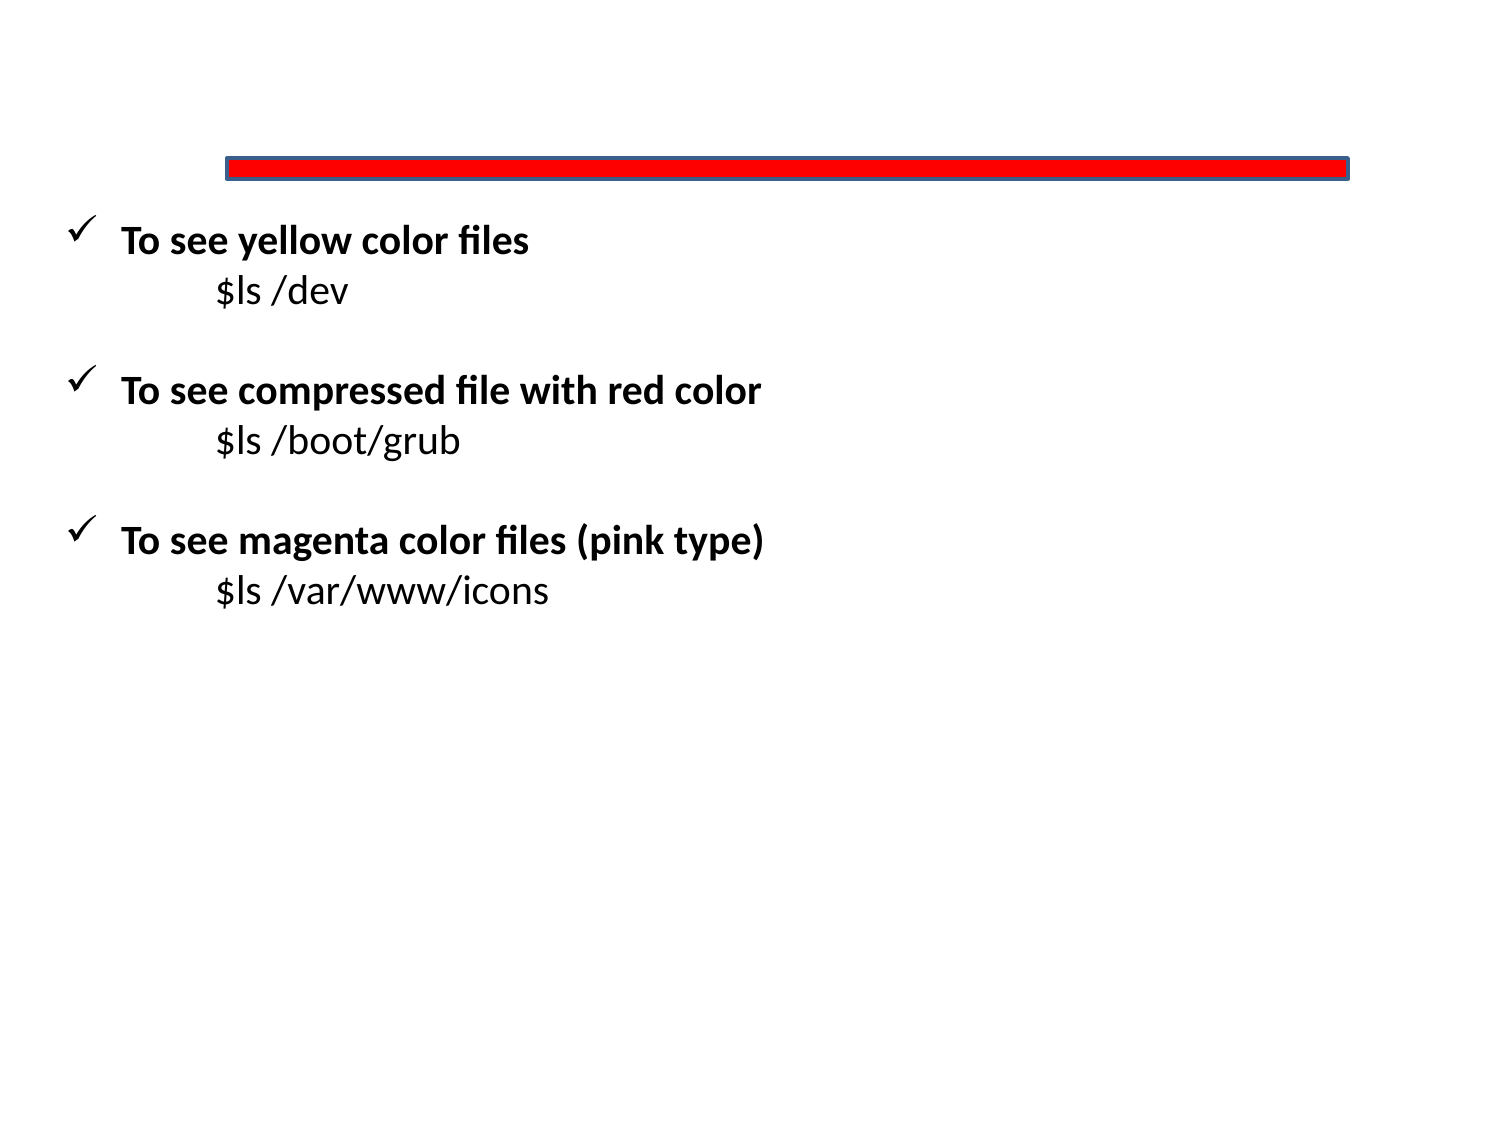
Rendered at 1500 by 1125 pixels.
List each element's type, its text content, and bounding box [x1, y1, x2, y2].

text_box [225, 156, 1350, 181]
text_box To see yellow color files $ls /dev To see compressed file with red color $ls /boot/grub To see magenta color files (pink type) $ls /var/www/icons [50, 205, 1438, 671]
